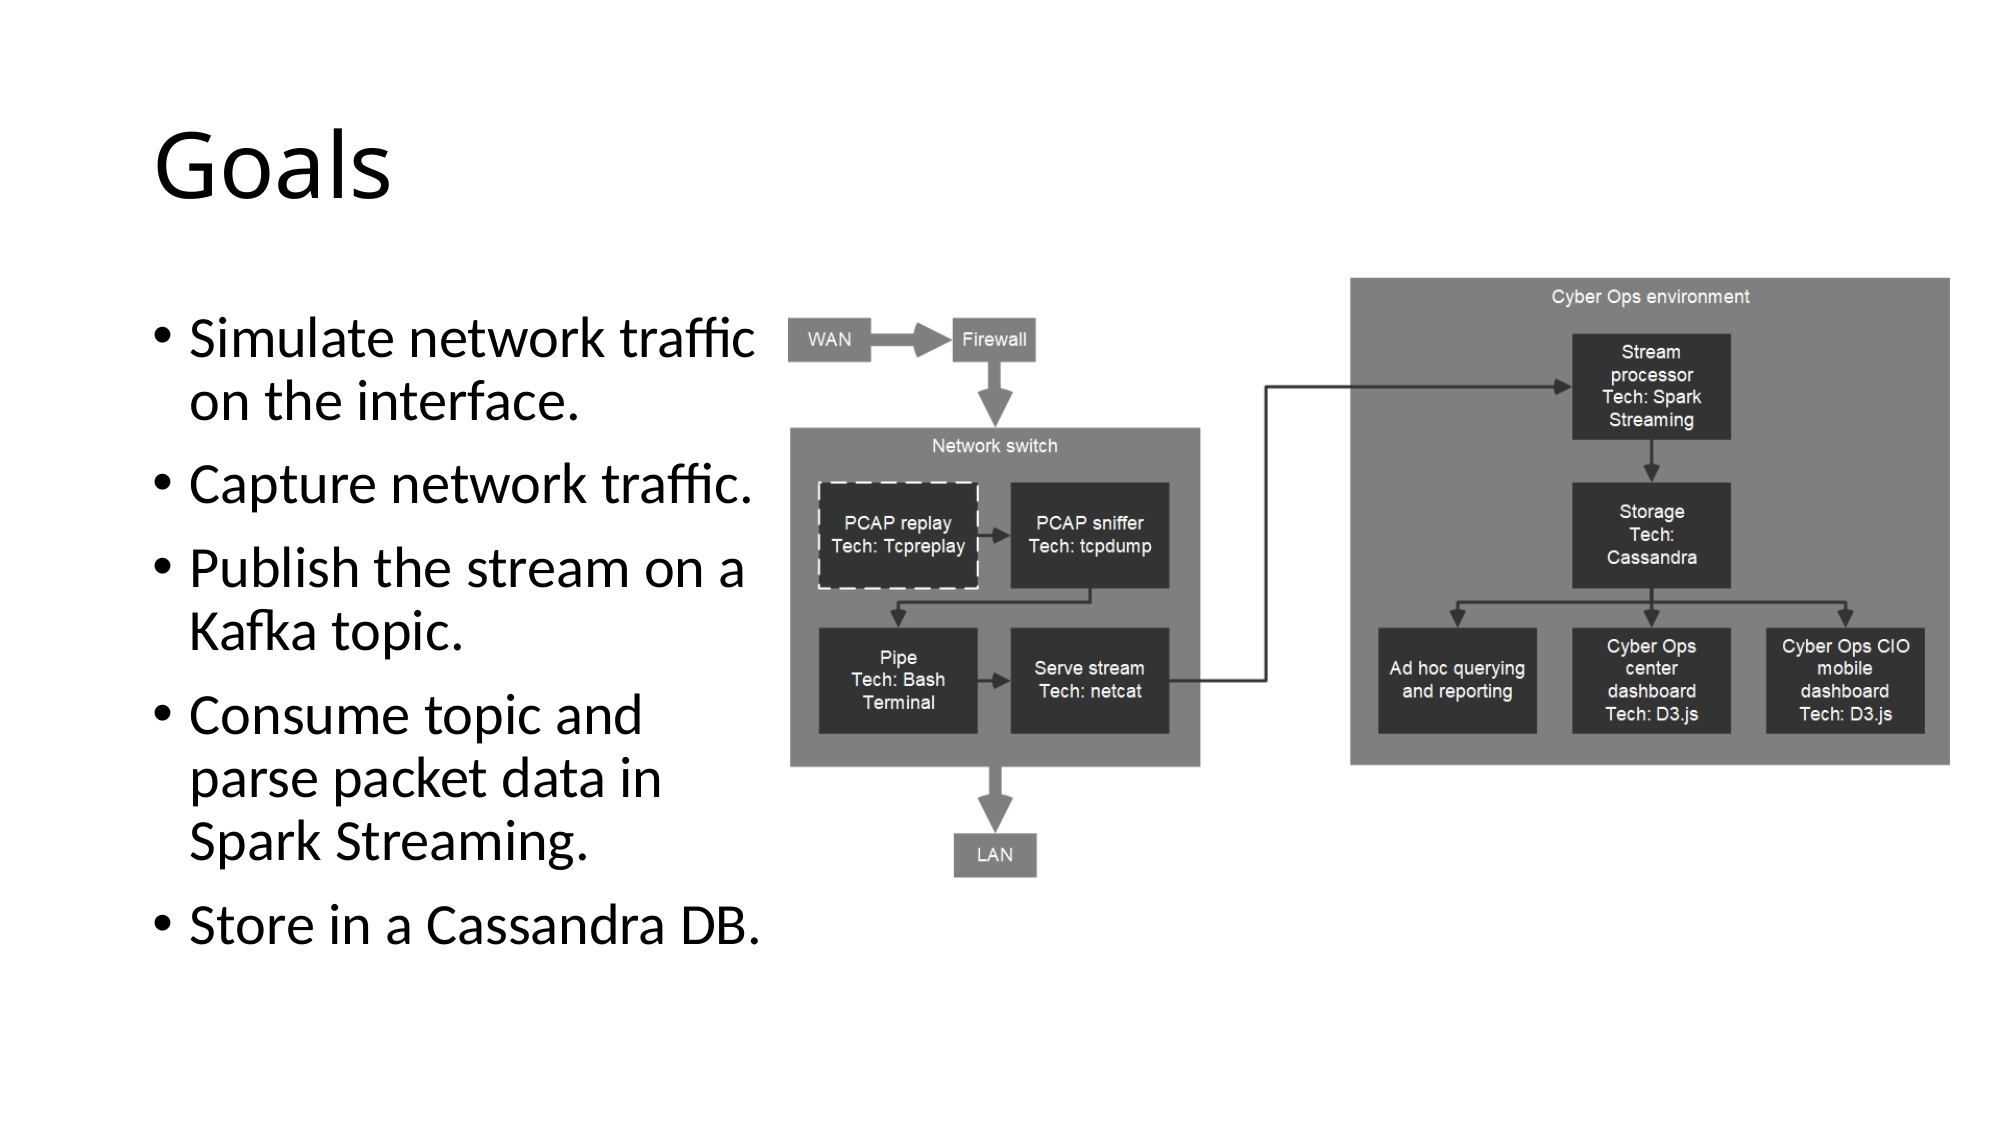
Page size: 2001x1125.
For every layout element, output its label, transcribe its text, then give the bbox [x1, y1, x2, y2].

picture [787, 277, 1951, 878]
list Simulate network traffic on the interface. Capture network traffic. Publish the stream on a Kafka topic. Consume topic and parse packet data in Spark Streaming. Store in a Cassandra DB. [137, 299, 788, 1014]
title Goals [137, 59, 1863, 278]
